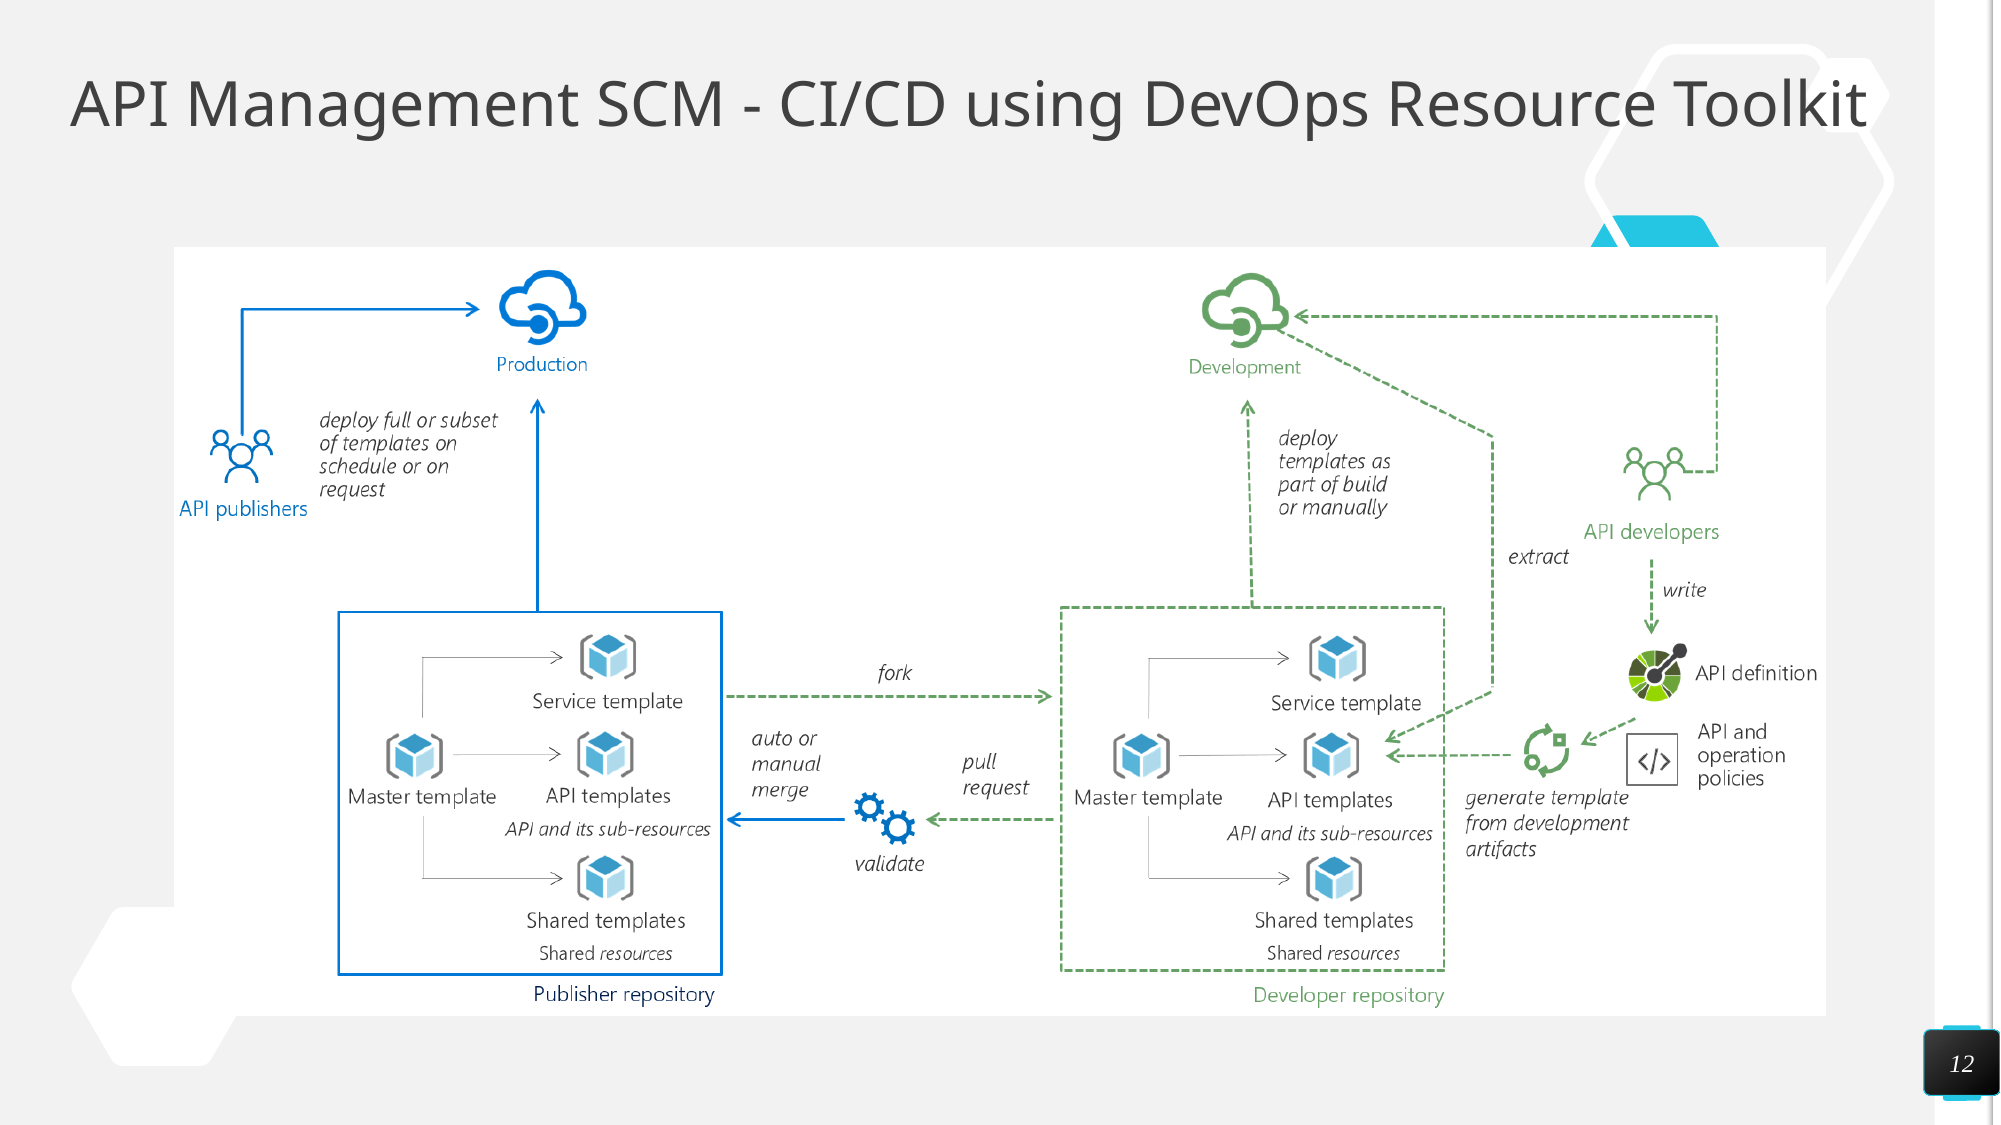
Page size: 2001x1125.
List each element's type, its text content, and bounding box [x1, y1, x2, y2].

title API Management SCM - CI/CD using DevOps Resource Toolkit [70, 70, 1930, 142]
slide_number 12 [1923, 1029, 2000, 1096]
picture [174, 247, 1826, 1016]
